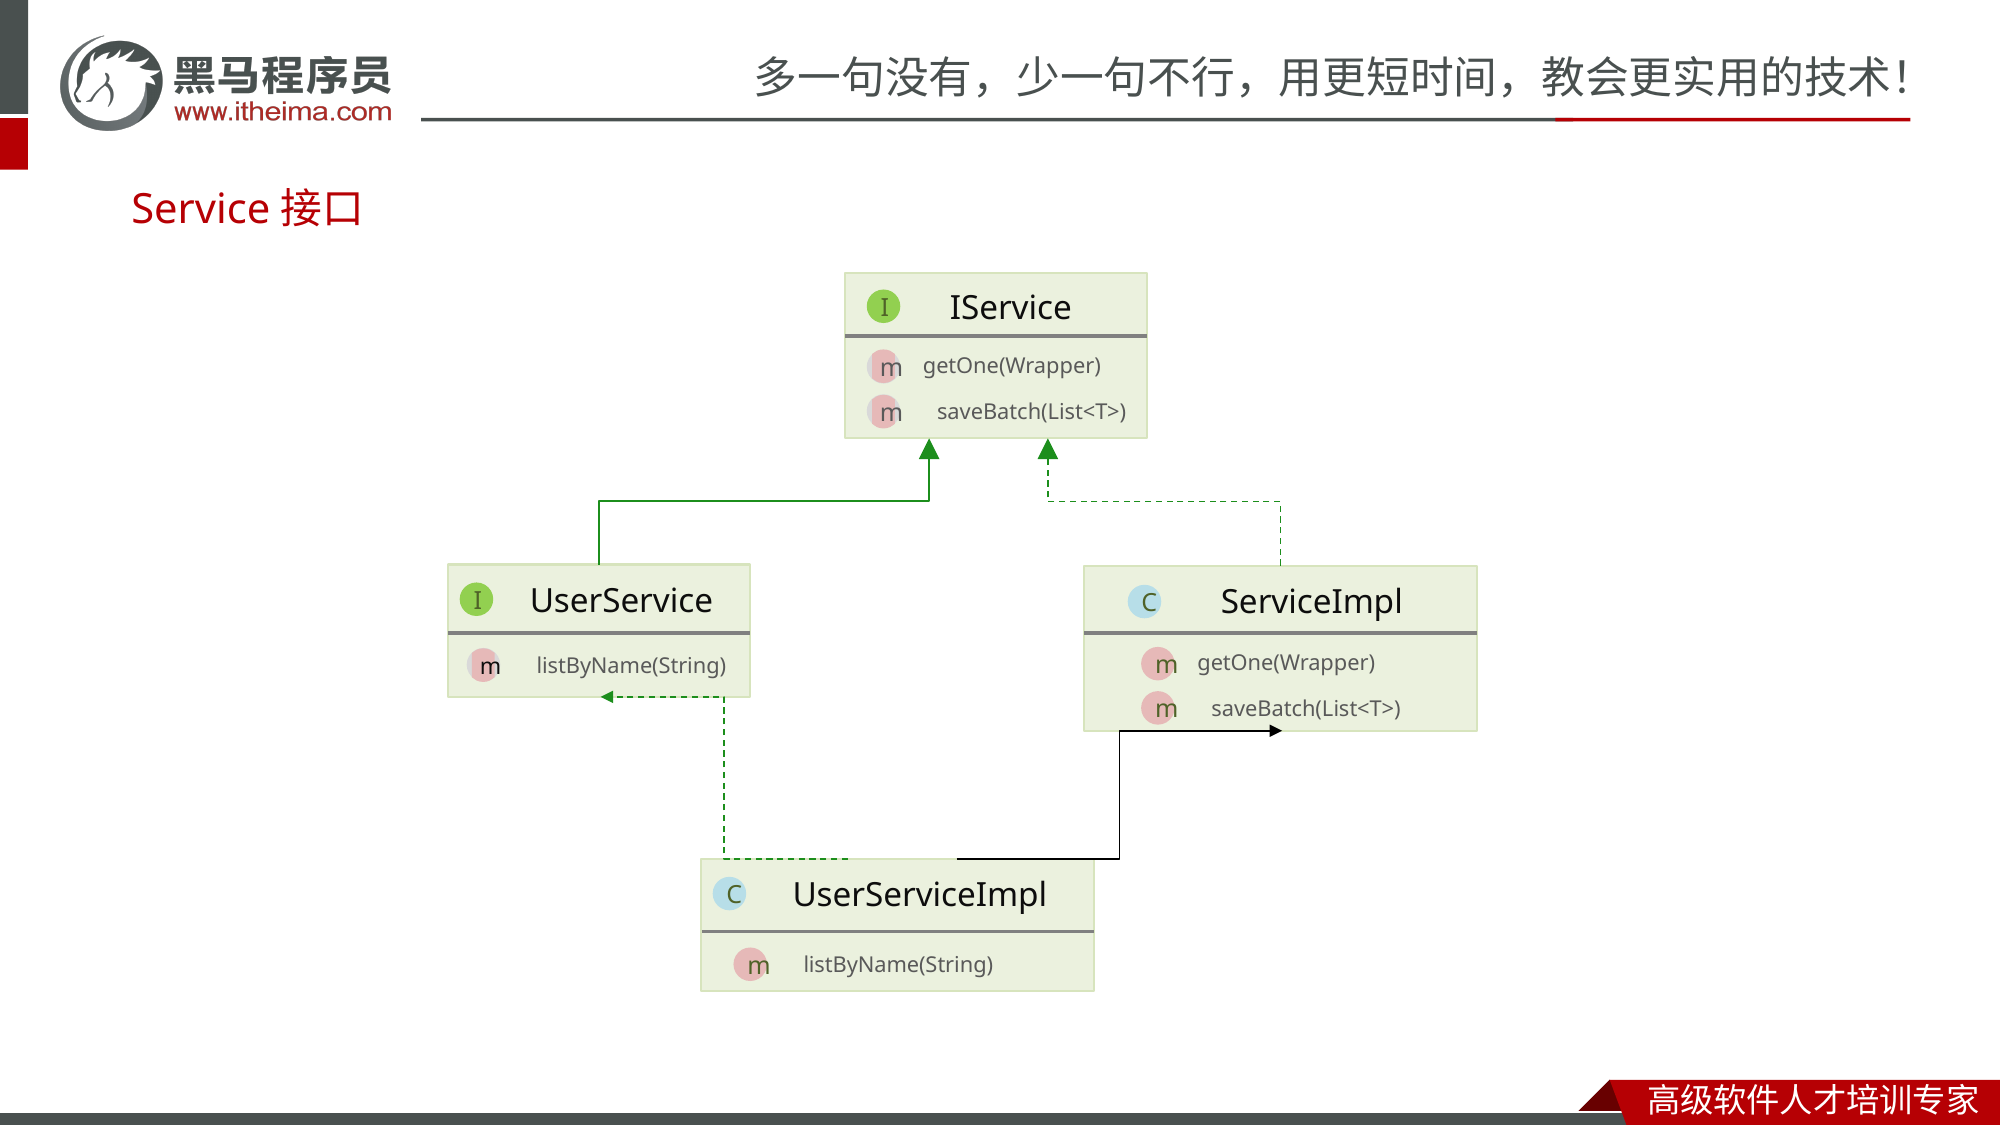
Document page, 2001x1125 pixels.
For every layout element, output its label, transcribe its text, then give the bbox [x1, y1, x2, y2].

text_box [843, 271, 1149, 384]
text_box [866, 349, 901, 384]
text_box getOne(Wrapper) [908, 345, 1117, 386]
text_box [843, 341, 1098, 440]
text_box [699, 911, 1096, 993]
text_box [466, 647, 501, 683]
text_box I [457, 580, 493, 619]
text_box ServiceImpl [1146, 572, 1477, 628]
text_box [643, 654, 806, 902]
text_box IService [905, 278, 1117, 334]
text_box listByName(String) [521, 643, 695, 685]
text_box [700, 336, 828, 667]
picture [14, 0, 453, 179]
text_box [810, 857, 1049, 865]
text_box [446, 638, 693, 699]
text_box [446, 562, 695, 636]
text_box getOne(Wrapper) [1188, 642, 1391, 683]
text_box I [864, 287, 903, 326]
text_box UserServiceImpl [746, 865, 1049, 921]
text_box listByName(String) [788, 943, 1009, 985]
text_box saveBatch(List<T>) [922, 390, 1096, 432]
text_box saveBatch(List<T>) [1196, 687, 1416, 728]
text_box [1055, 631, 1184, 958]
text_box [1082, 564, 1479, 733]
text_box UserService [493, 571, 695, 627]
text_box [1100, 385, 1229, 619]
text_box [866, 393, 901, 429]
text_box m [731, 945, 770, 984]
text_box Service接口 [116, 161, 1097, 253]
